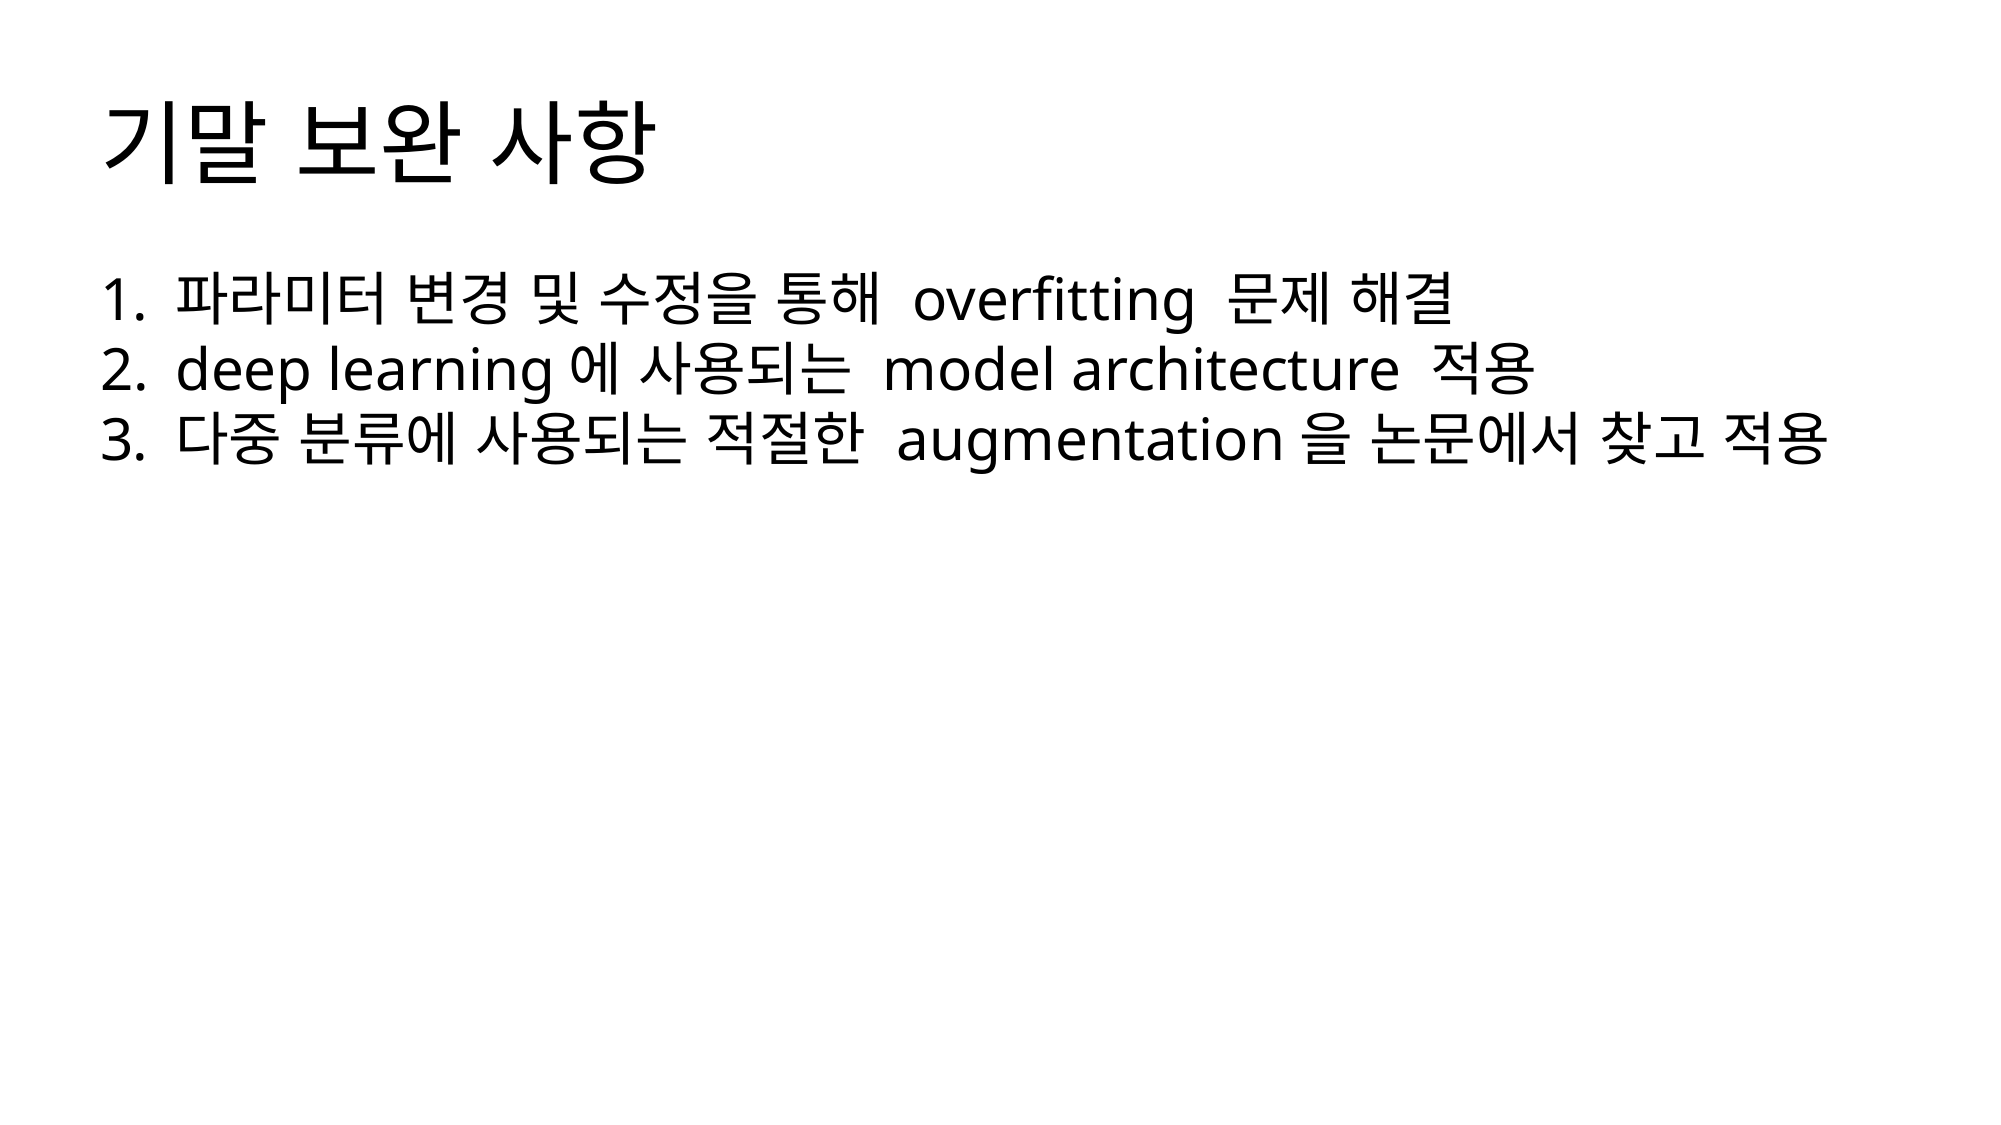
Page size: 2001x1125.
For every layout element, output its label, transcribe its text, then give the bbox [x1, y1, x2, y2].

text_box 파라미터 변경 및 수정을 통해 overfitting 문제 해결 deep learning에 사용되는 model architecture 적용 다중 분류에 사용되는 적절한 augmentation을 논문에서 찾고 적용 [85, 254, 1935, 480]
title 기말 보완 사항 [85, 59, 1863, 235]
